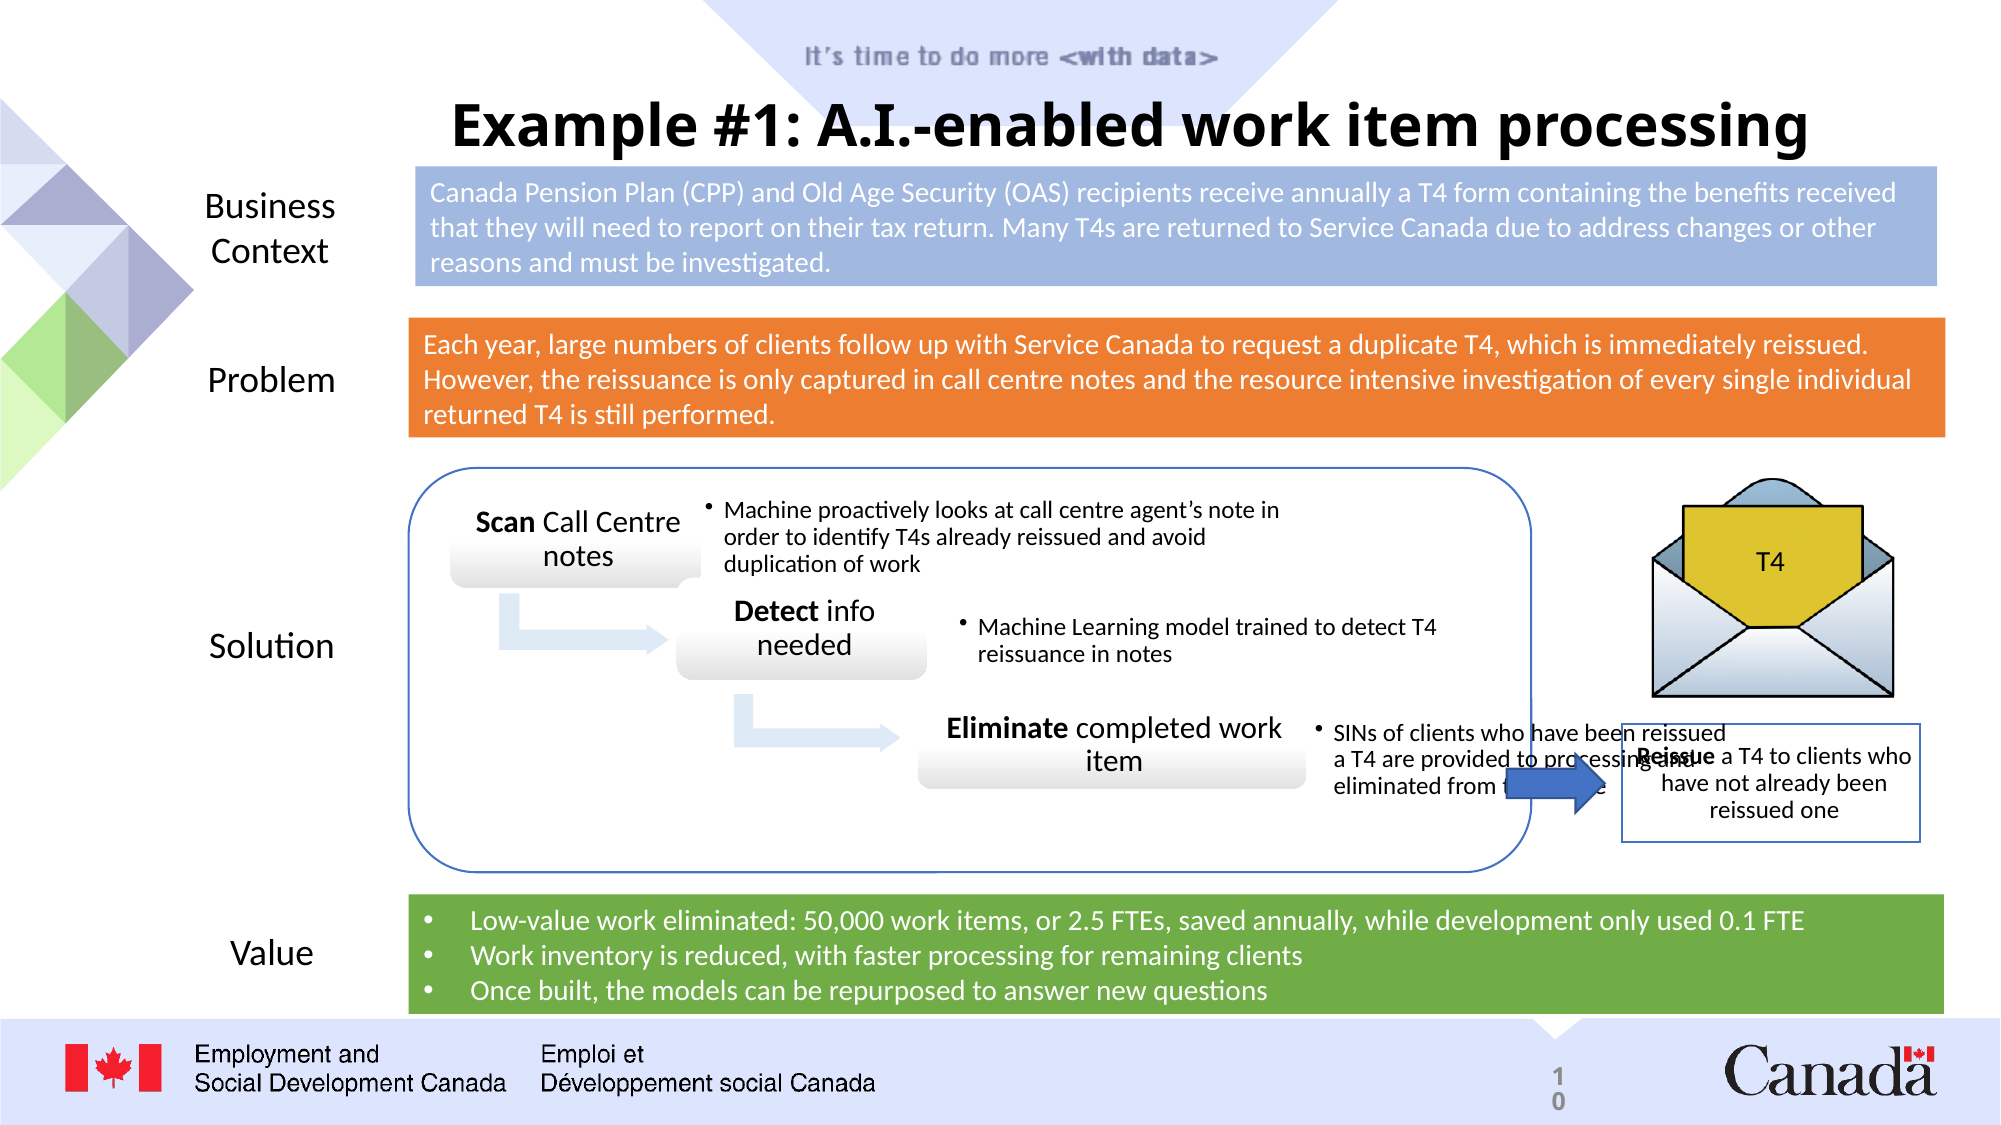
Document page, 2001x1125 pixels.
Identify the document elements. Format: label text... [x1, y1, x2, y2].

picture [0, 0, 2001, 1125]
text_box Business Context [187, 173, 353, 279]
title Example #1: A.I.-enabled work item processing [405, 83, 1841, 167]
text_box Each year, large numbers of clients follow up with Service Canada to request a duplicate T4, which is immediately reissued. However, the reissuance is only captured in call centre notes and the resource intensive investigation of every single individual returned T4 is still performed. [407, 316, 1947, 439]
text_box Low-value work eliminated: 50,000 work items, or 2.5 FTEs, saved annually, while development only used 0.1 FTE Work inventory is reduced, with faster processing for remaining clients Once built, the models can be repurposed to answer new questions [408, 893, 1945, 1015]
text_box Solution [192, 613, 352, 673]
text_box Value [212, 920, 332, 981]
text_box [405, 467, 1920, 934]
text_box Canada Pension Plan (CPP) and Old Age Security (OAS) recipients receive annually a T4 form containing the benefits received that they will need to report on their tax return. Many T4s are returned to Service Canada due to address changes or other reasons and must be investigated. [415, 166, 1938, 287]
slide_number 10 [1536, 1047, 1579, 1108]
text_box Problem [184, 348, 360, 408]
